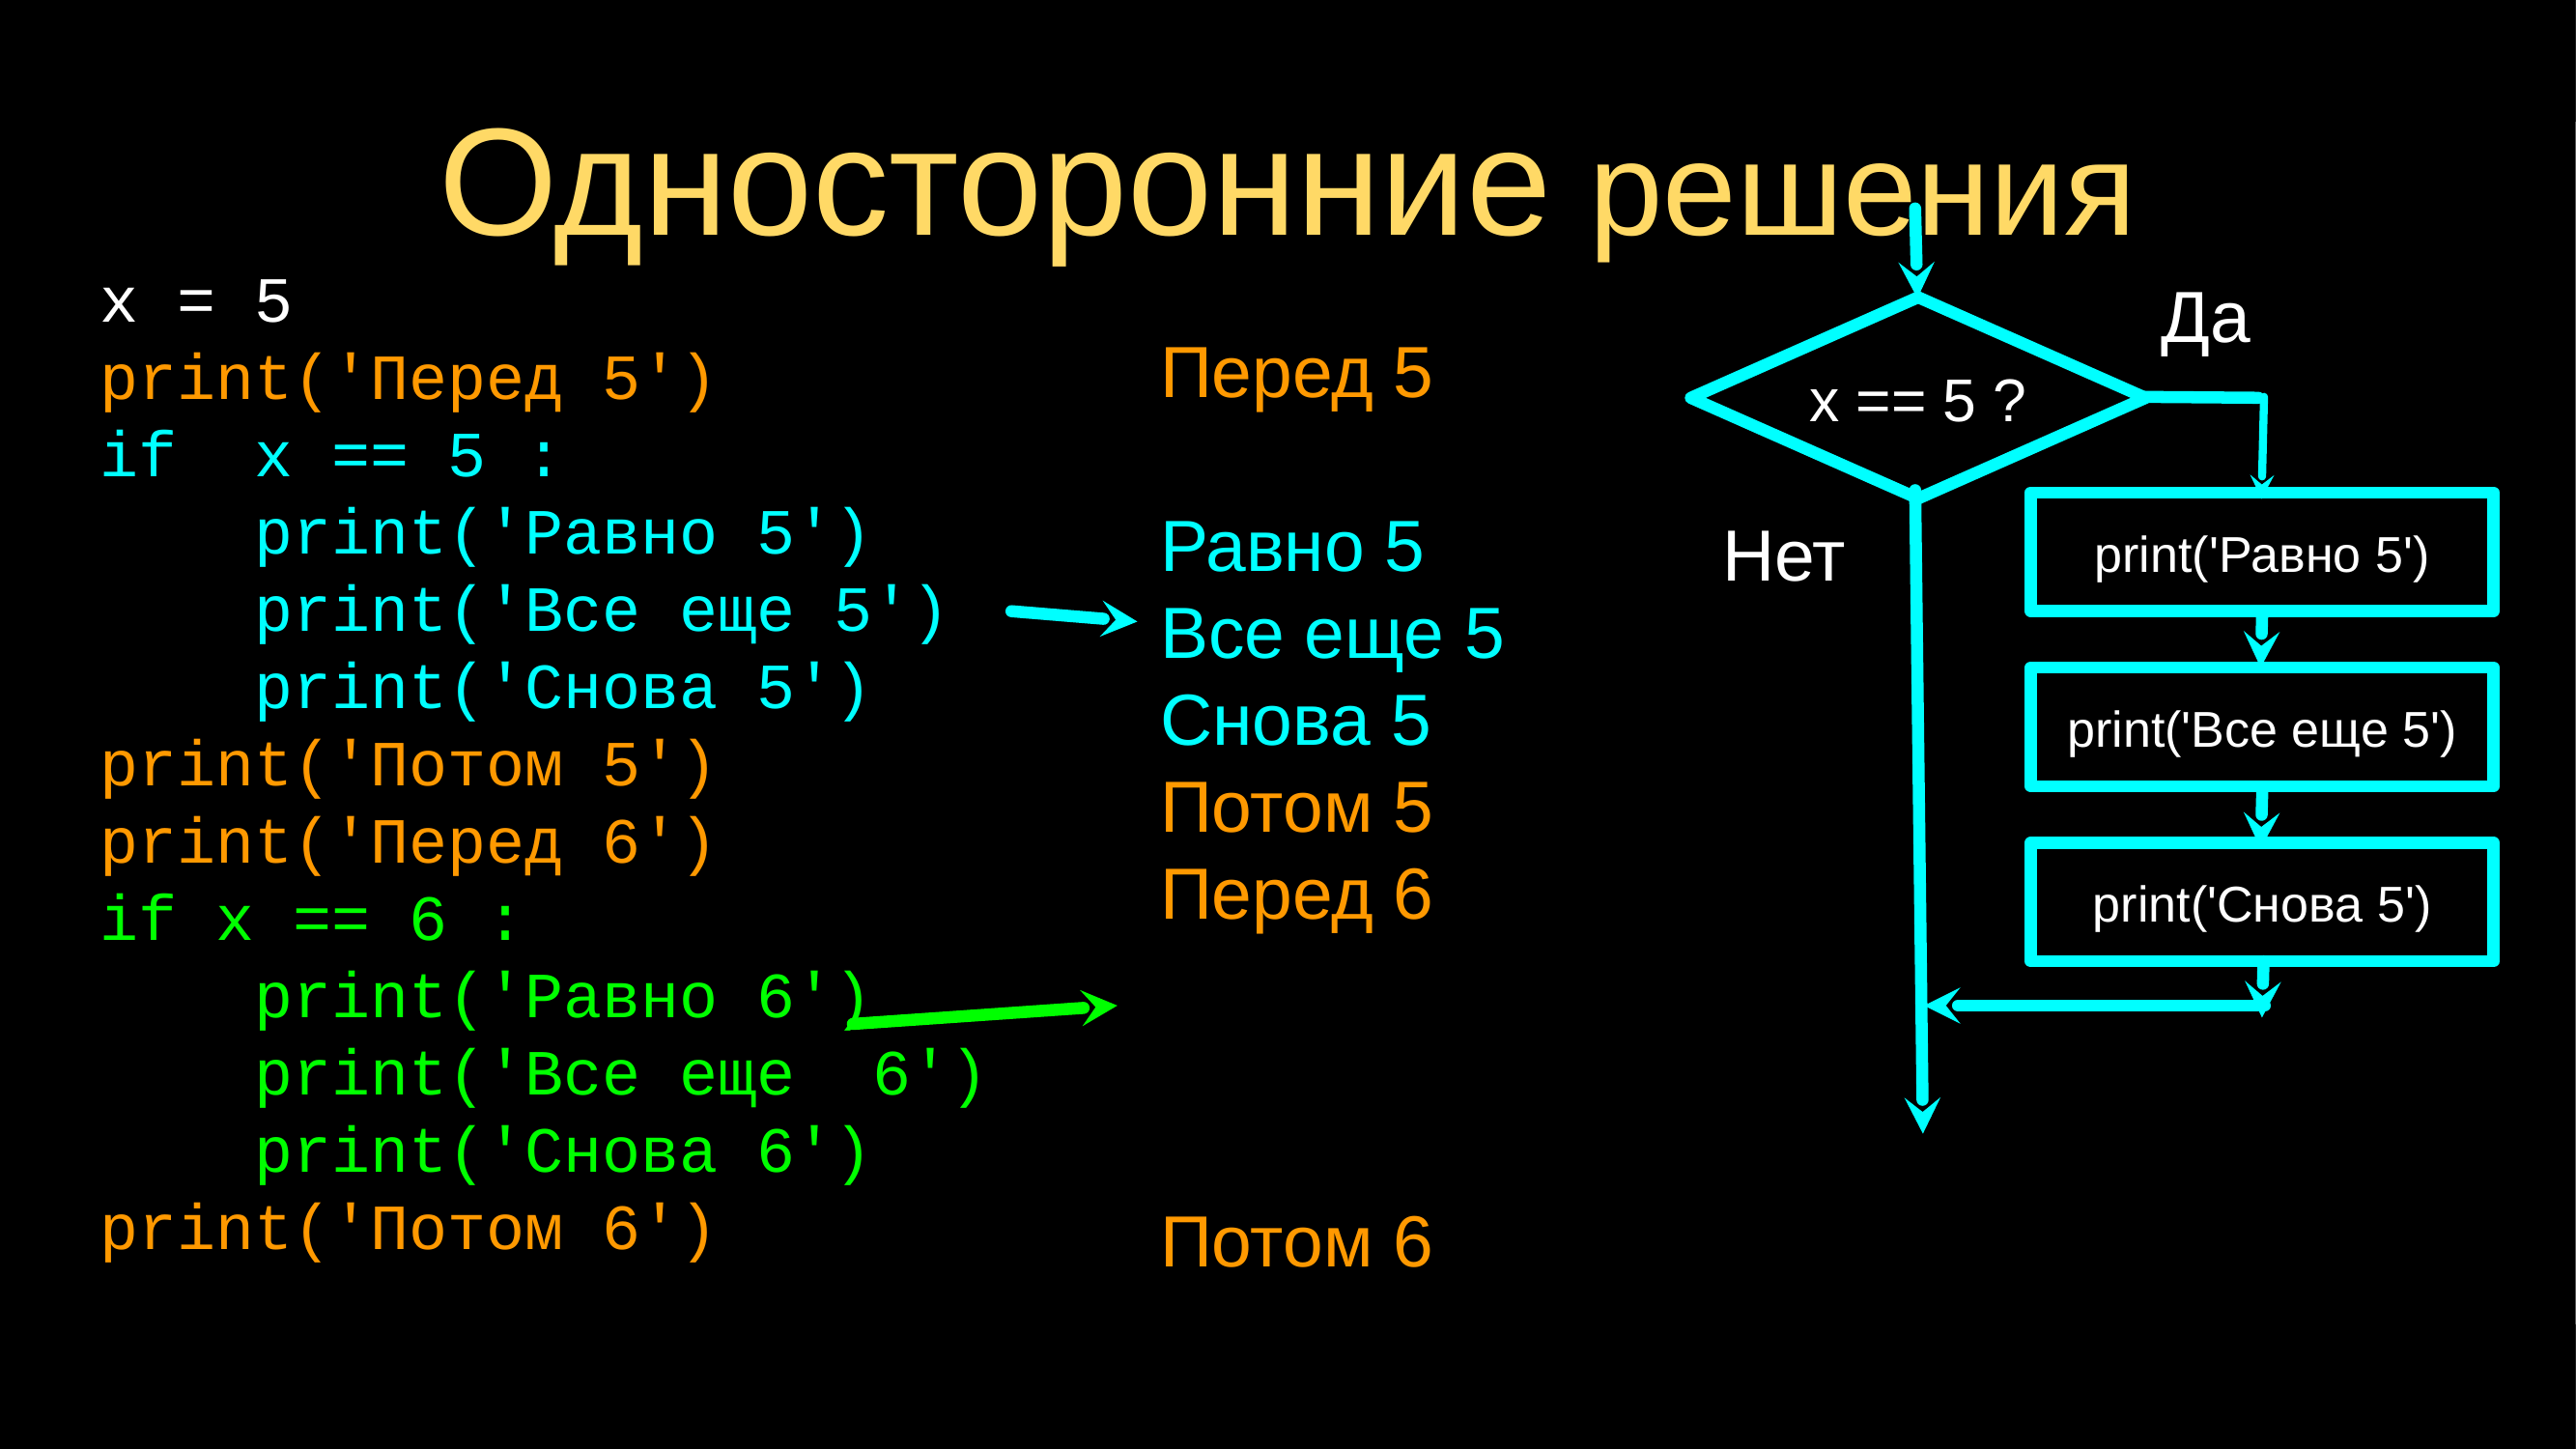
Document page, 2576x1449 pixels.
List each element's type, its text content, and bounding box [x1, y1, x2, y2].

text_box Перед 5 Равно 5 Все еще 5 Снова 5 Потом 5 Перед 6 Потом 6 [1160, 330, 1608, 1276]
text_box print('Все еще 5') [2030, 668, 2494, 786]
text_box print('Равно 5') [2030, 492, 2494, 611]
text_box x == 5 ? [1690, 298, 2138, 496]
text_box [1010, 611, 1138, 622]
text_box Да [2117, 264, 2295, 363]
text_box Нет [1712, 502, 1856, 602]
text_box print('Снова 5') [2030, 842, 2494, 962]
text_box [2261, 396, 2265, 499]
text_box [1914, 208, 1918, 298]
text_box x = 5 print('Перед 5') if x == 5 : print('Равно 5') print('Все еще 5') print('Снова 5') print('Потом 5') print('Перед 6') if x == 6 : print('Равно 6') print('Все еще 6') print('Снова 6') print('Потом 6') [99, 244, 1005, 1276]
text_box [852, 1005, 1118, 1025]
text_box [1914, 490, 1924, 1134]
title Односторонние решения [377, 89, 2199, 260]
